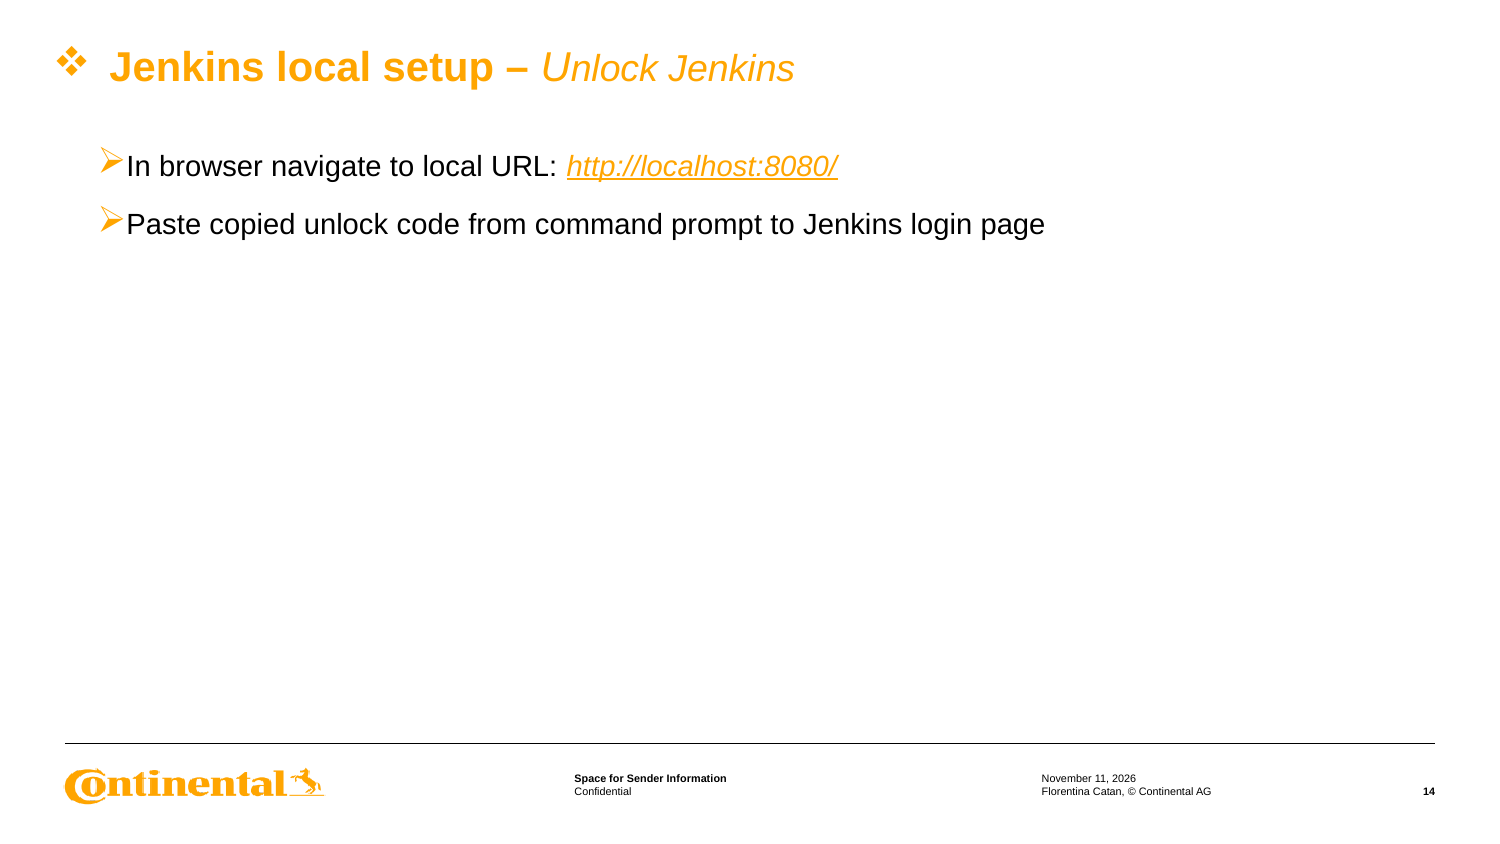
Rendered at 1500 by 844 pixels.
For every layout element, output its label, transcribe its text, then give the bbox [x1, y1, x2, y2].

footer Florentina Catan, © Continental AG [1041, 784, 1371, 803]
title Jenkins local setup – Unlock Jenkins [53, 12, 1459, 92]
slide_number 14 [1376, 784, 1436, 803]
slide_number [1041, 765, 1371, 784]
list In browser navigate to local URL: http://localhost:8080/ Paste copied unlock code from command prompt to Jenkins login page [53, 92, 1436, 753]
